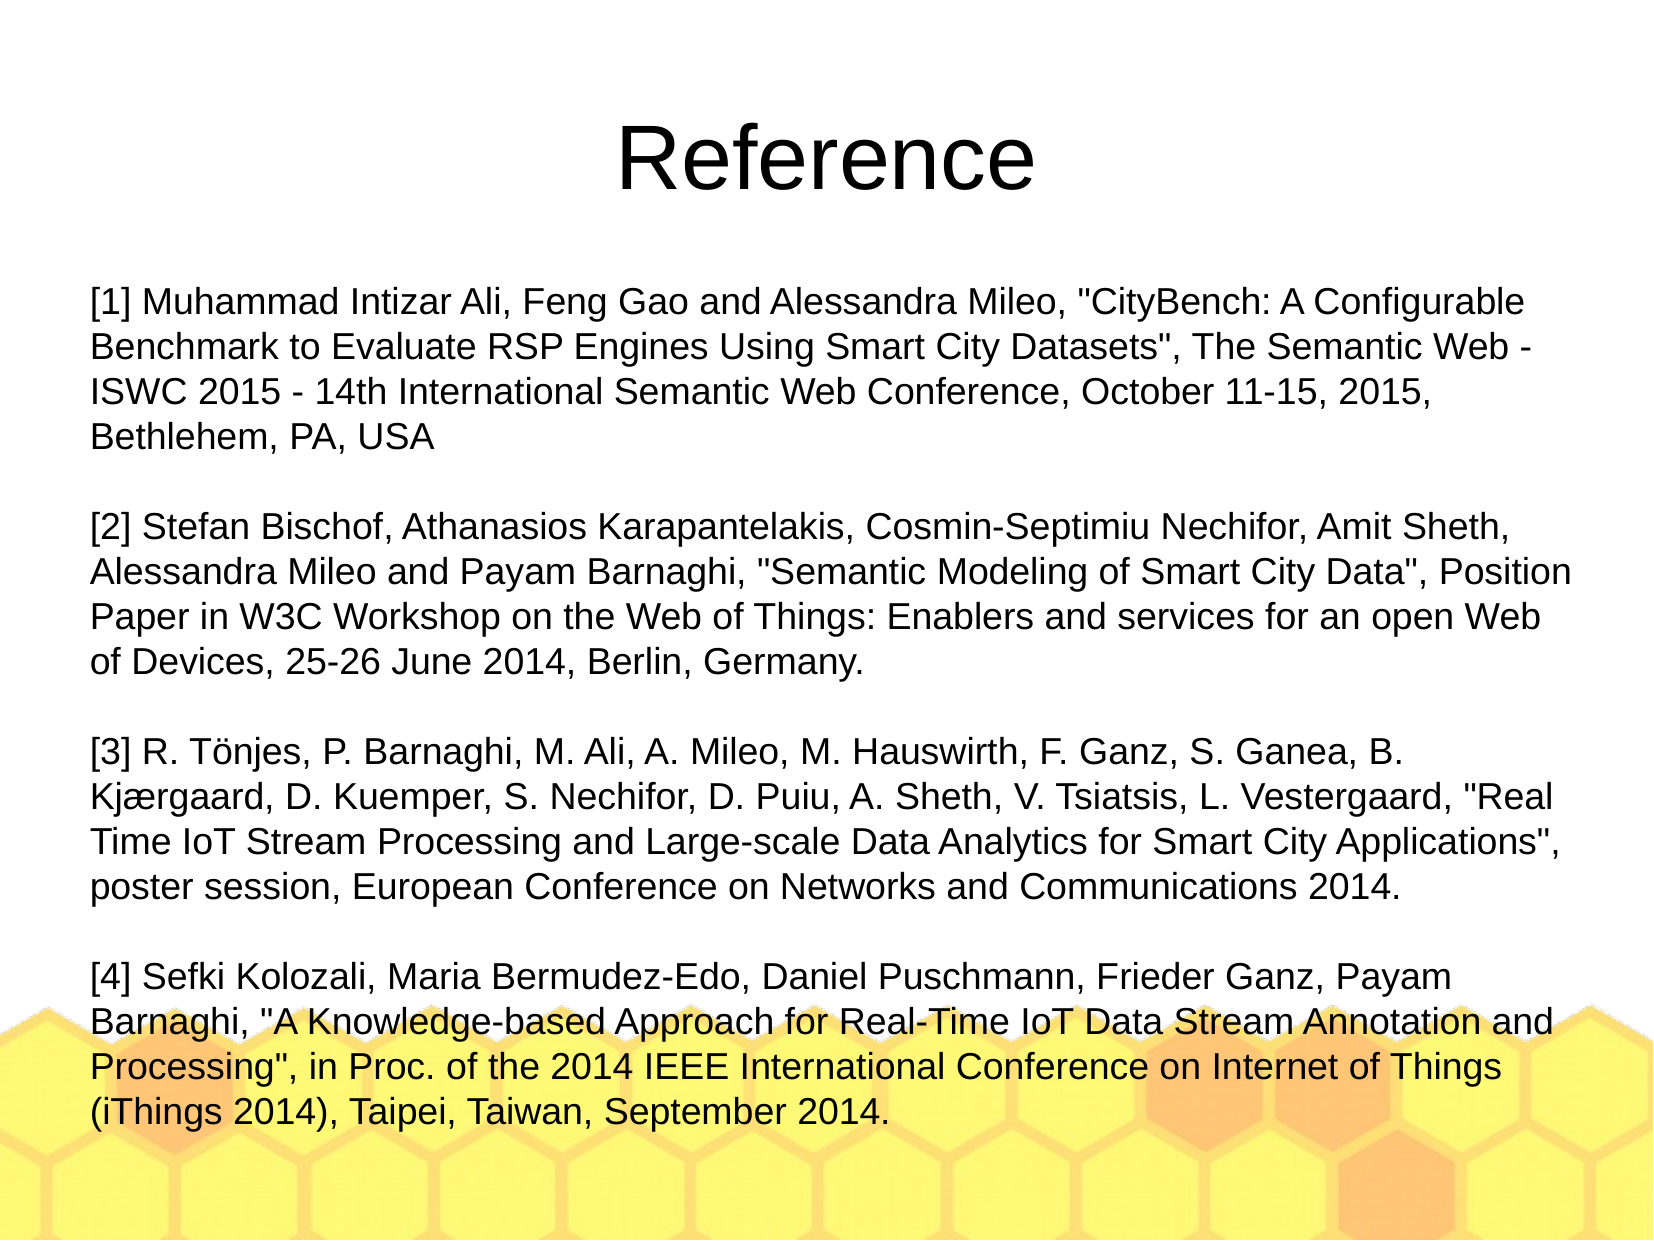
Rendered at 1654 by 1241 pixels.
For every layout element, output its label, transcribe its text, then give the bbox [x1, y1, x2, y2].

text_box [1] Muhammad Intizar Ali, Feng Gao and Alessandra Mileo, "CityBench: A Configurable Benchmark to Evaluate RSP Engines Using Smart City Datasets", The Semantic Web - ISWC 2015 - 14th International Semantic Web Conference, October 11-15, 2015, Bethlehem, PA, USA [2] Stefan Bischof, Athanasios Karapantelakis, Cosmin-Septimiu Nechifor, Amit Sheth, Alessandra Mileo and Payam Barnaghi, "Semantic Modeling of Smart City Data", Position Paper in W3C Workshop on the Web of Things: Enablers and services for an open Web of Devices, 25-26 June 2014, Berlin, Germany. [3] R. Tönjes, P. Barnaghi, M. Ali, A. Mileo, M. Hauswirth, F. Ganz, S. Ganea, B. Kjærgaard, D. Kuemper, S. Nechifor, D. Puiu, A. Sheth, V. Tsiatsis, L. Vestergaard, "Real Time IoT Stream Processing and Large-scale Data Analytics for Smart City Applications", poster session, European Conference on Networks and Communications 2014. [4] Sefki Kolozali, Maria Bermudez-Edo, Daniel Puschmann, Frieder Ganz, Payam Barnaghi, "A Knowledge-based Approach for Real-Time IoT Data Stream Annotation and Processing", in Proc. of the 2014 IEEE International Conference on Internet of Things (iThings 2014), Taipei, Taiwan, September 2014. [74, 269, 1590, 1083]
text_box Reference [82, 49, 1571, 257]
picture [0, 1001, 1653, 1240]
